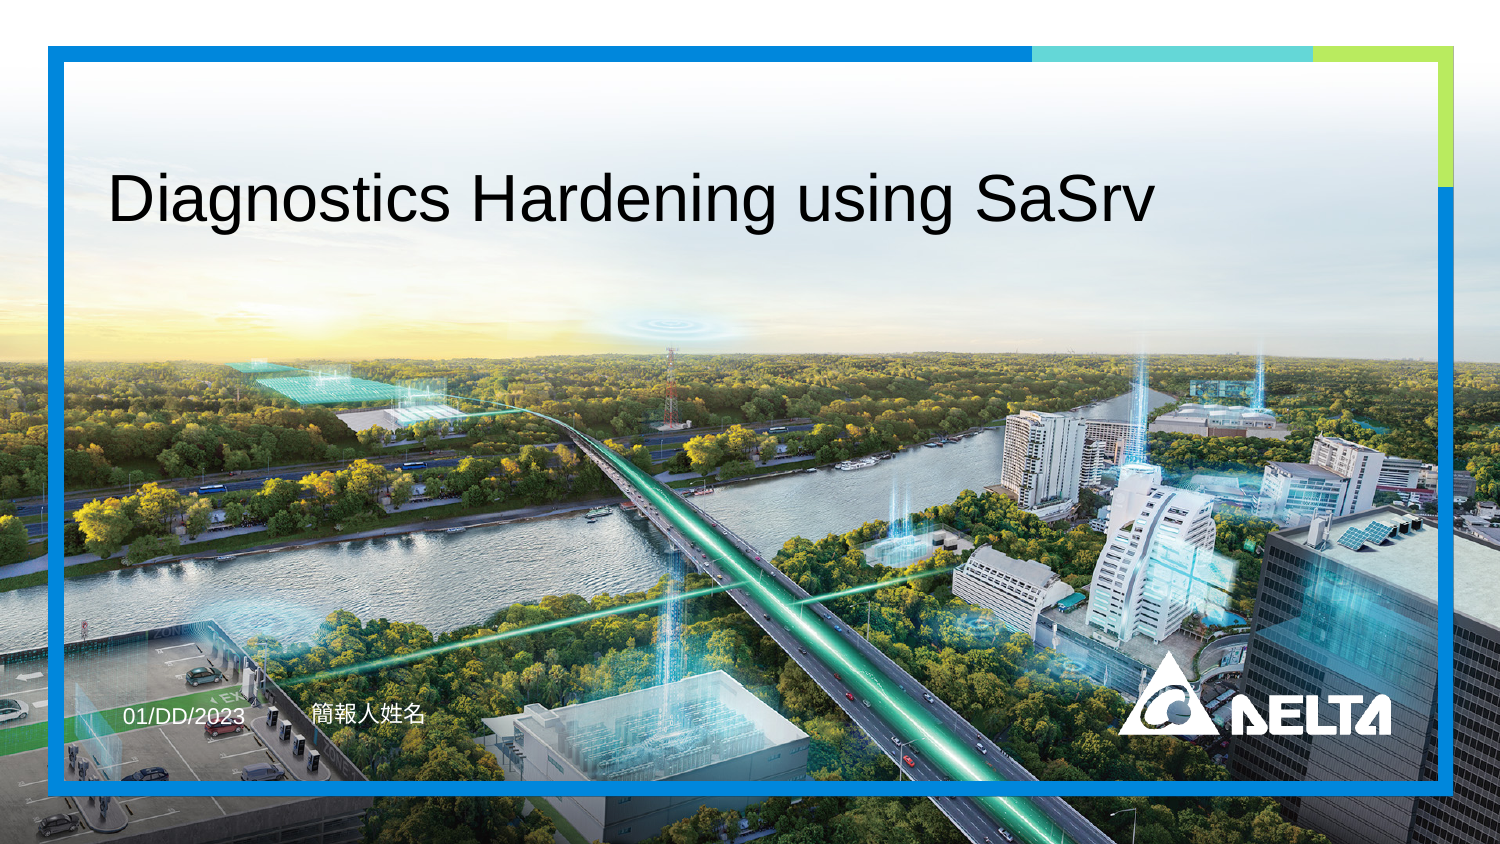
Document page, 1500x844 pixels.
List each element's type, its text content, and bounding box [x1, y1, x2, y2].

footer 簡報人姓名 [296, 693, 803, 739]
title Diagnostics Hardening using SaSrv [107, 13, 1233, 243]
slide_number 01/DD/2023 [107, 693, 296, 737]
picture [0, 0, 1500, 844]
